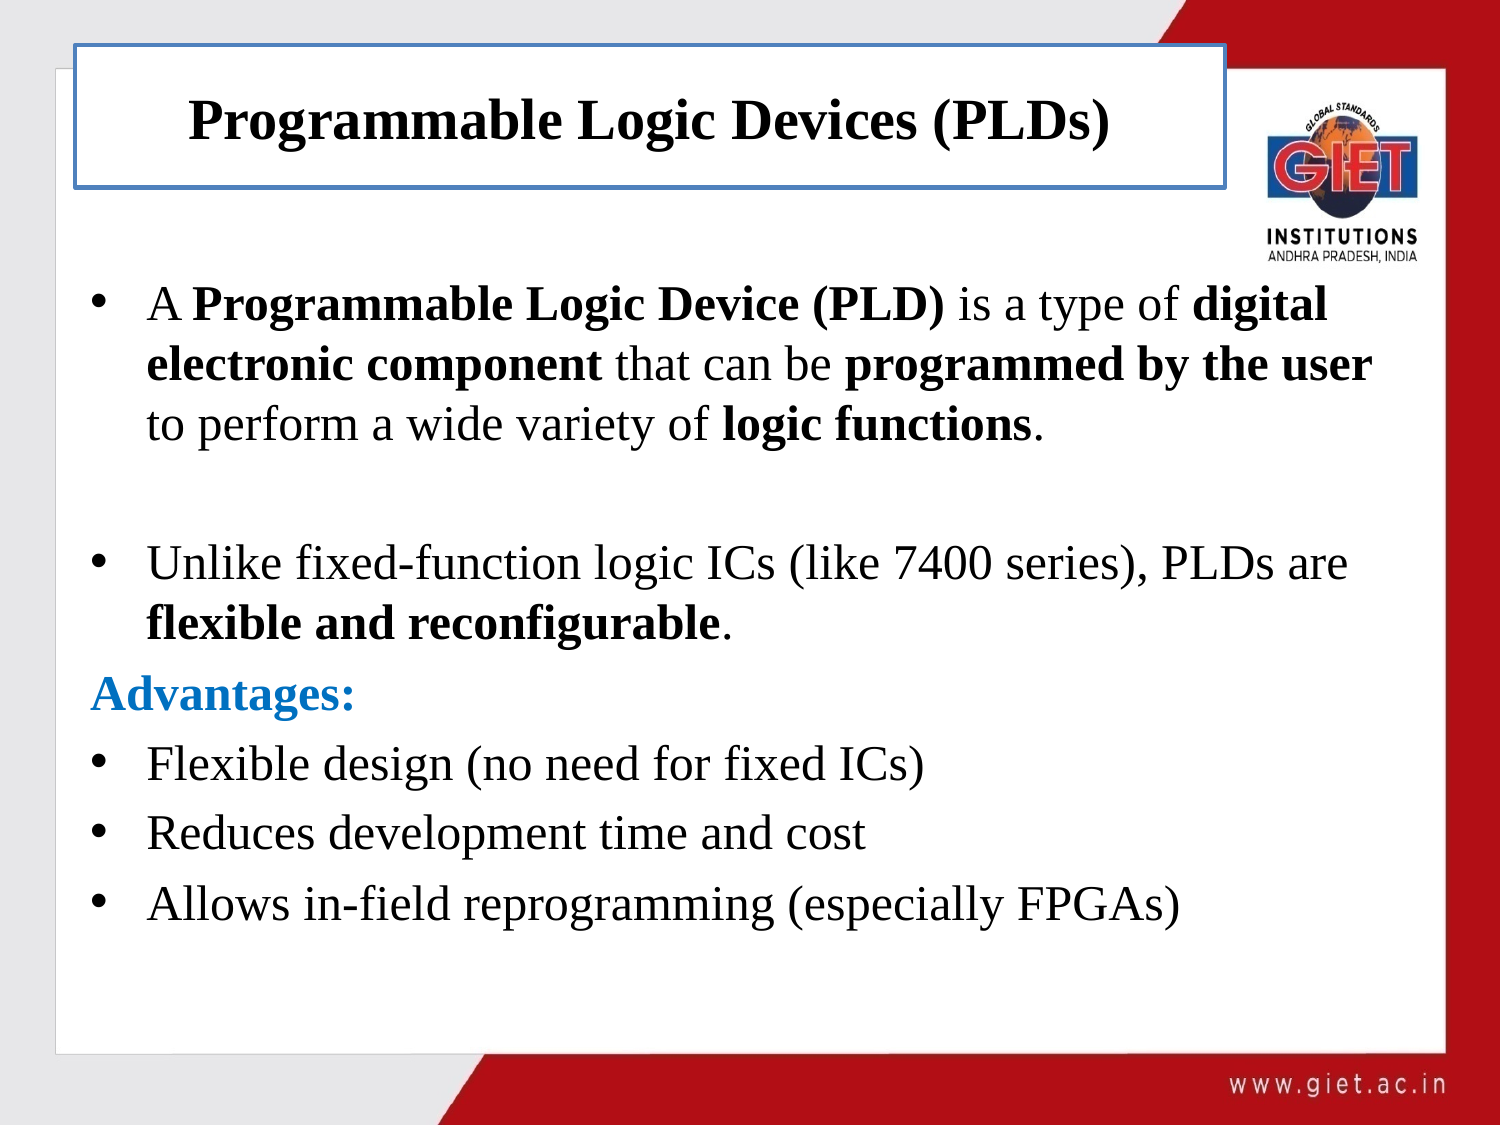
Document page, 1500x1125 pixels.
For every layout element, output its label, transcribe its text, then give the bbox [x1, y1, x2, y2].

title Programmable Logic Devices (PLDs) [73, 43, 1227, 190]
list A Programmable Logic Device (PLD) is a type of digital electronic component that can be programmed by the user to perform a wide variety of logic functions. Unlike fixed-function logic ICs (like 7400 series), PLDs are flexible and reconfigurable. Advantages: Flexible design (no need for fixed ICs) Reduces development time and cost Allows in-field reprogramming (especially FPGAs) [75, 262, 1425, 1005]
picture [0, 0, 1500, 1125]
